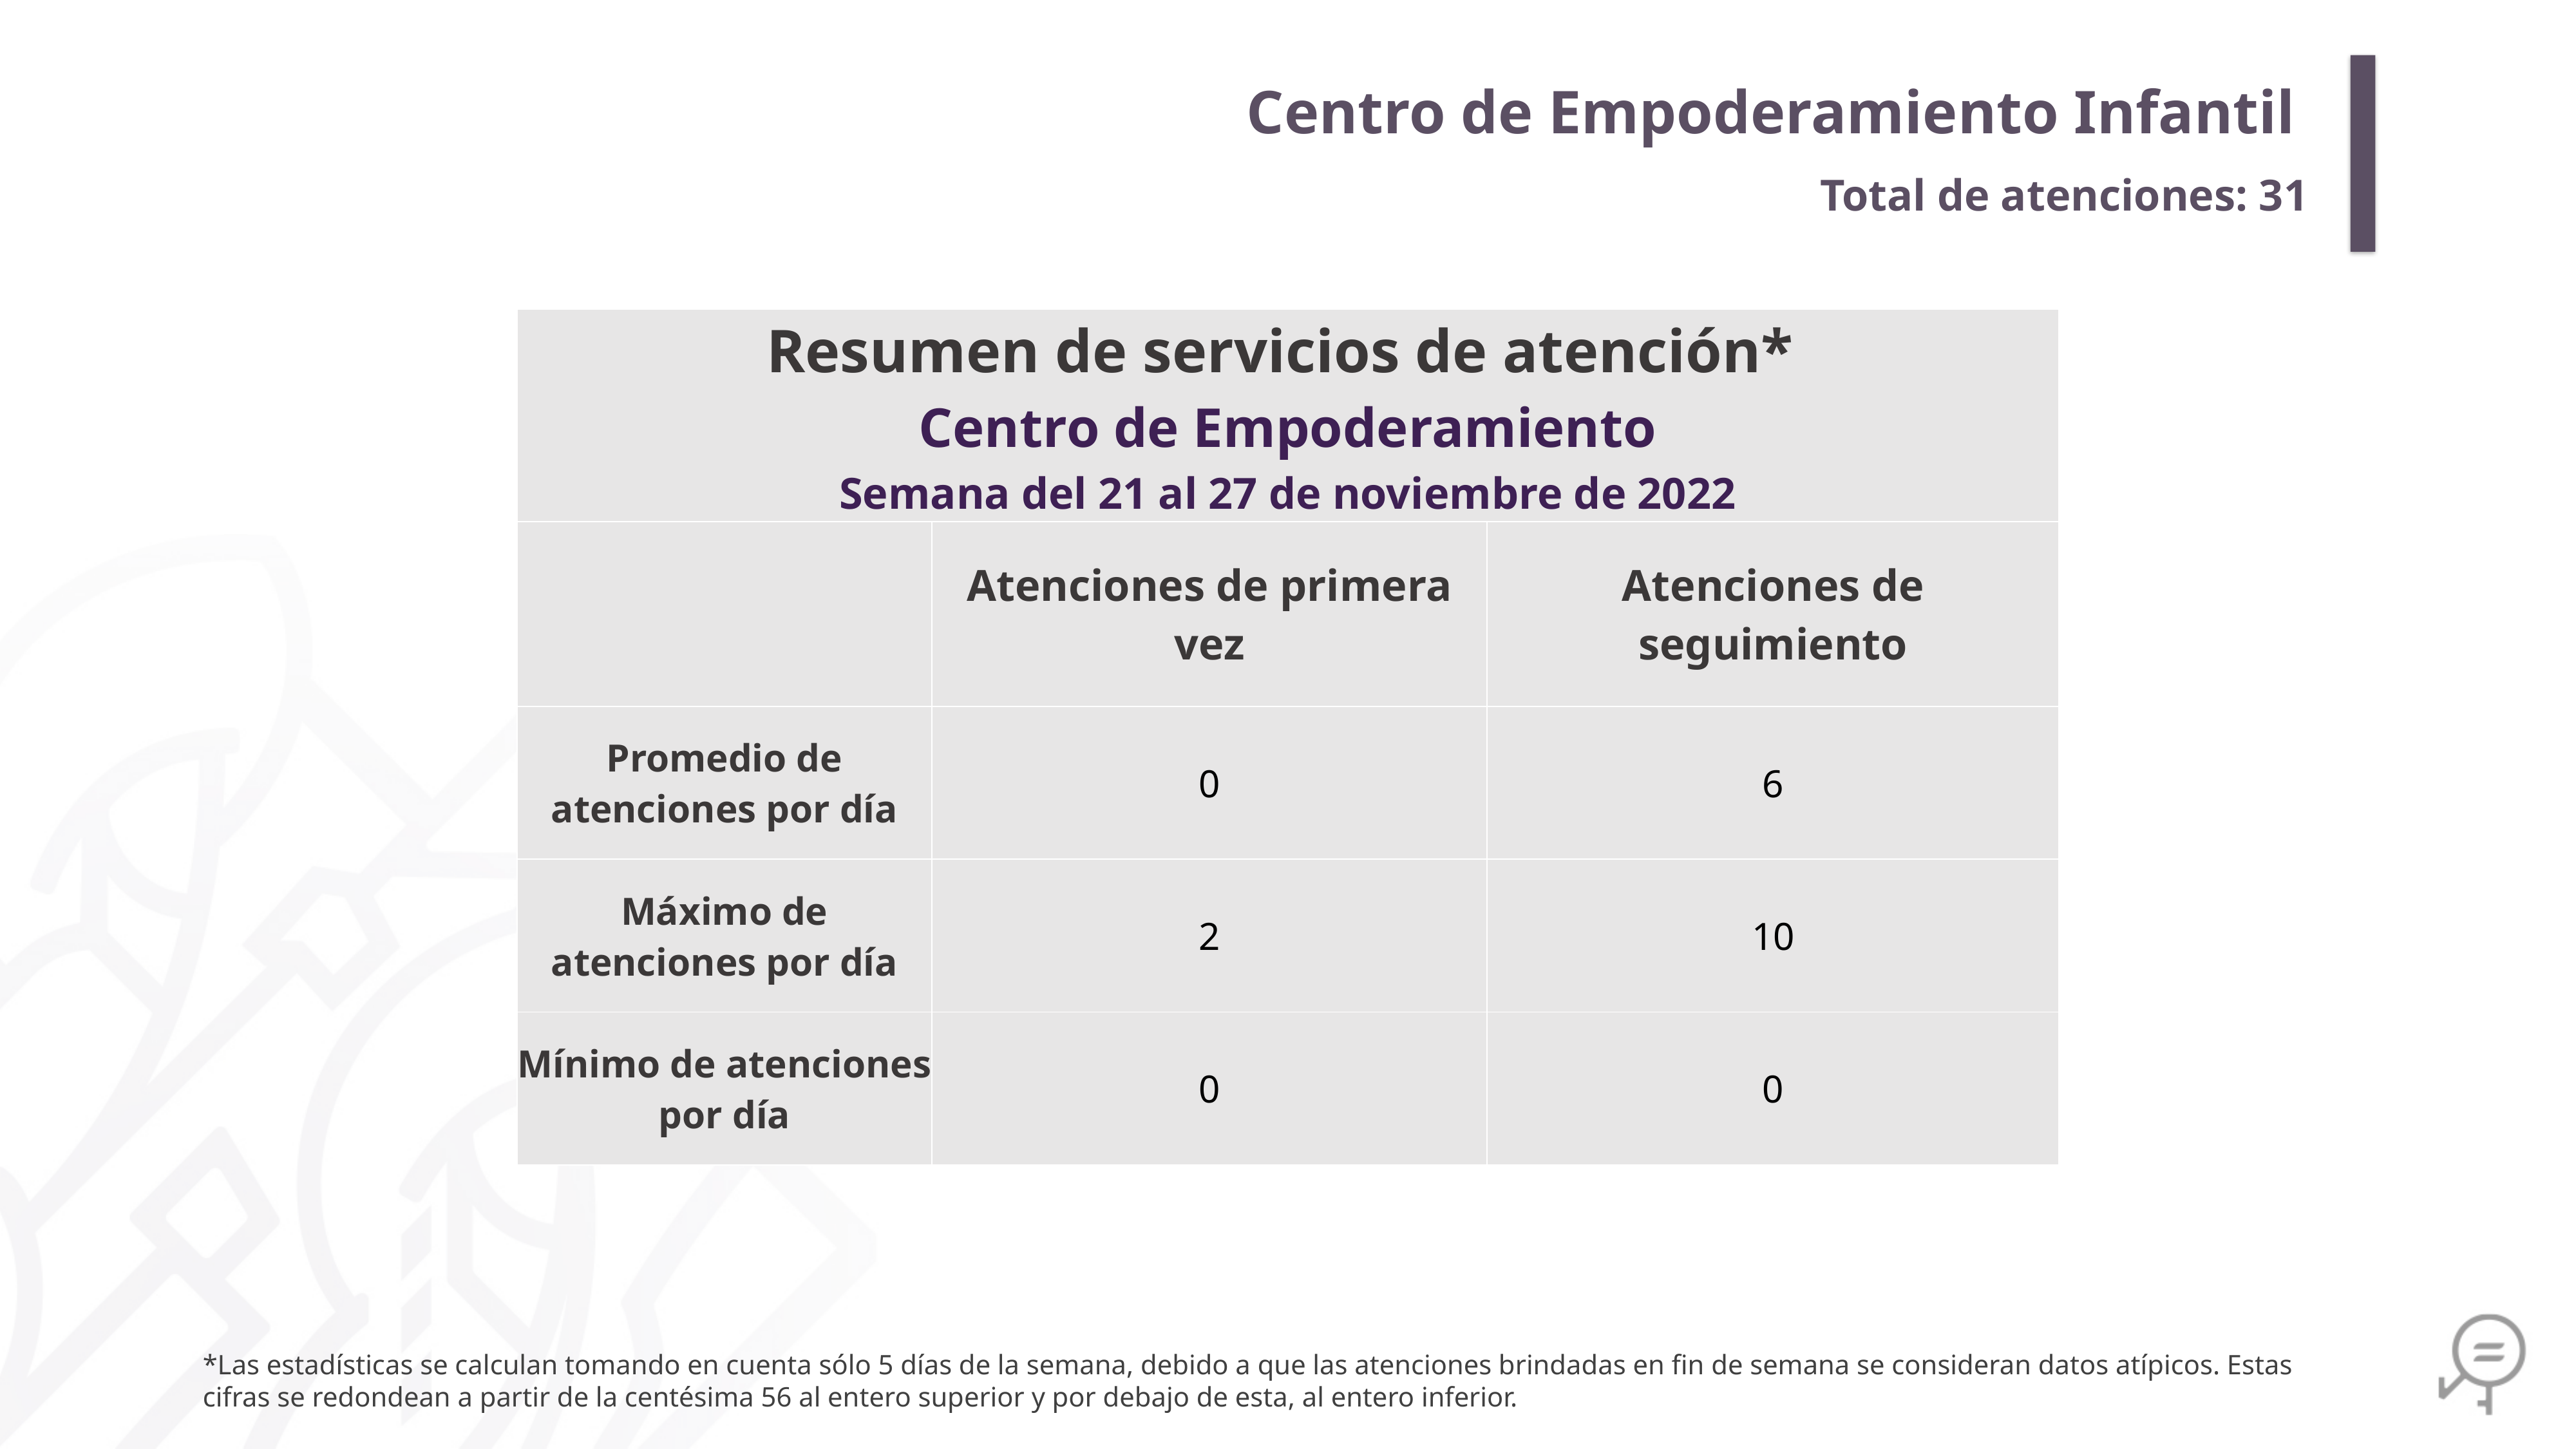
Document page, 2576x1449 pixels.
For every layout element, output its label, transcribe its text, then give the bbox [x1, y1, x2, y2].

table_cell 2 [933, 860, 1486, 1012]
table_cell Atenciones de primera vez [933, 522, 1486, 706]
table_cell 10 [1488, 860, 2058, 1012]
text_box *Las estadísticas se calculan tomando en cuenta sólo 5 días de la semana, debido a que las atenciones brindadas en fin de semana se consideran datos atípicos. Estas cifras se redondean a partir de la centésima 56 al entero superior y por debajo de esta, al entero inferior. [193, 1343, 2351, 1417]
table_cell Máximo de atenciones por día [518, 860, 931, 1012]
table_cell 0 [933, 707, 1486, 858]
table_cell 0 [933, 1012, 1486, 1164]
text_box Centro de Empoderamiento Infantil [353, 64, 2315, 164]
table_header Resumen de servicios de atención* Centro de Empoderamiento Semana del 21 al 27 de noviembre de 2022 [518, 310, 2058, 521]
table_cell Promedio de atenciones por día [518, 707, 931, 858]
text_box [2350, 55, 2376, 252]
table_cell 6 [1488, 707, 2058, 858]
table_cell Atenciones de seguimiento [1488, 522, 2058, 706]
text_box Total de atenciones: 31 [1810, 163, 2320, 225]
table_cell 0 [1488, 1012, 2058, 1164]
table_cell [518, 522, 931, 706]
table_cell Mínimo de atenciones por día [518, 1012, 931, 1164]
